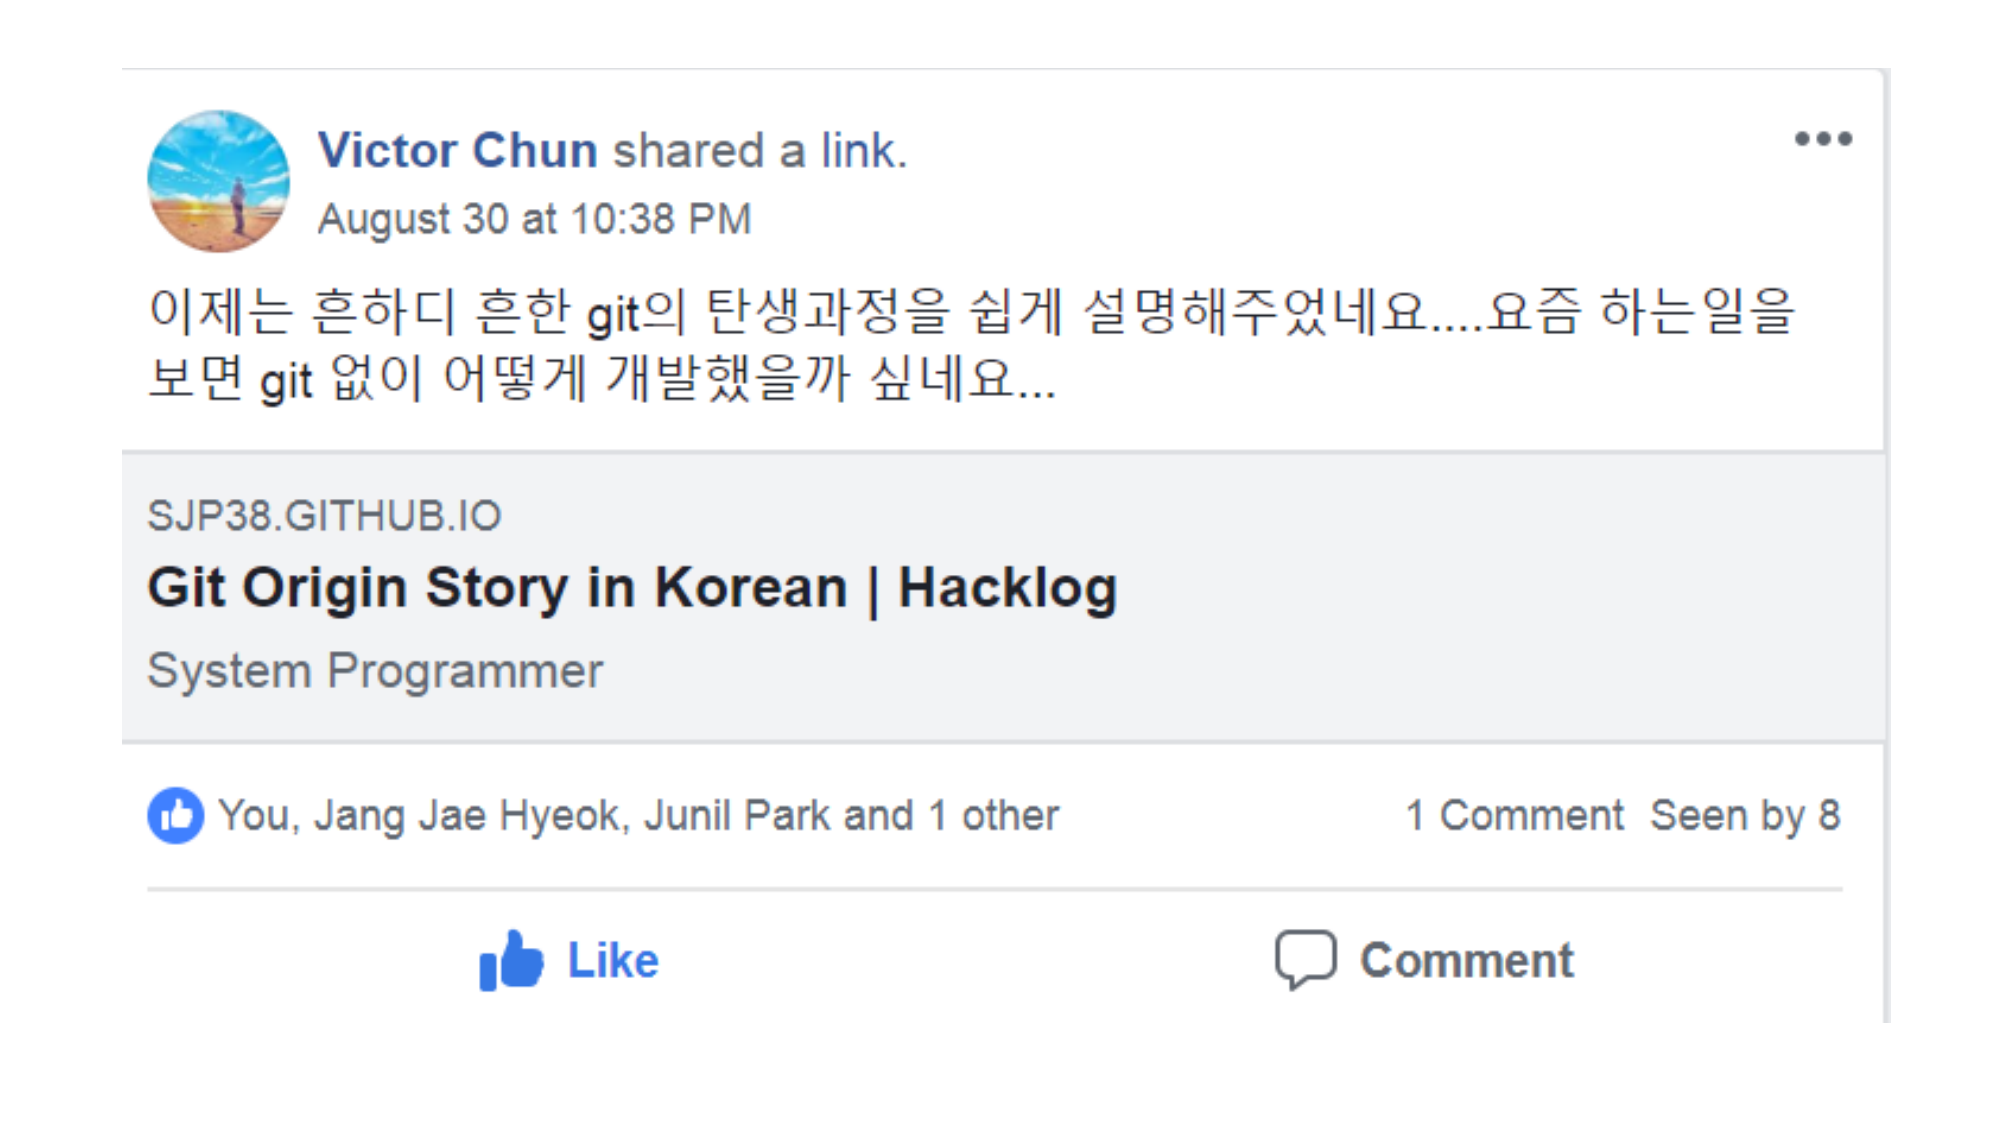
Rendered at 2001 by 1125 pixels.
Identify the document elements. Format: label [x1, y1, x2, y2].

picture [122, 68, 1891, 1023]
